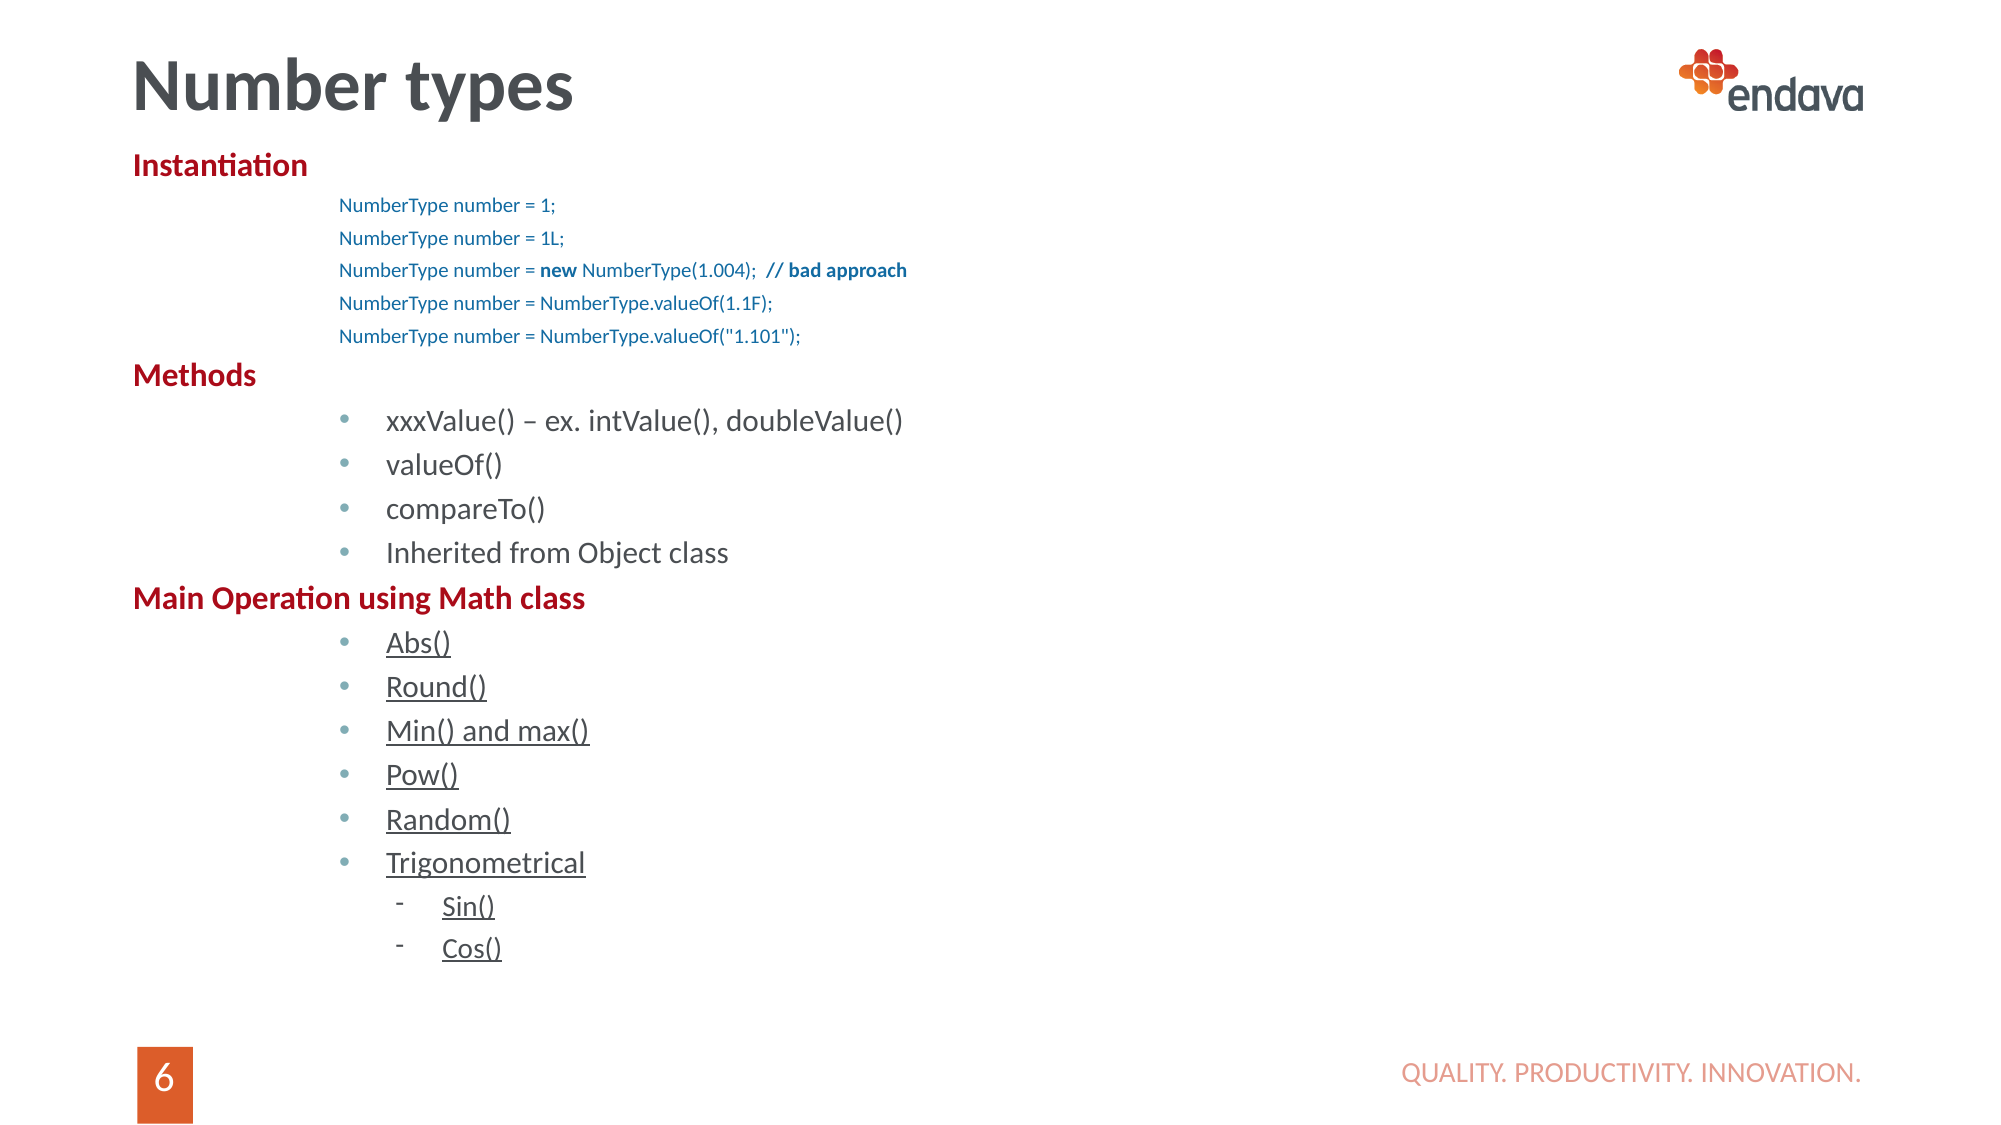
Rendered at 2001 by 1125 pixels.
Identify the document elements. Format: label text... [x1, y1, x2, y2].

title Number types [132, 38, 1530, 140]
slide_number QUALITY. PRODUCTIVITY. INNOVATION. [1252, 1040, 1863, 1101]
picture [1679, 49, 1863, 111]
list Instantiation NumberType number = 1; NumberType number = 1L; NumberType number = new NumberType(1.004); // bad approach NumberType number = NumberType.valueOf(1.1F); NumberType number = NumberType.valueOf("1.101"); Methods xxxValue() – ex. intValue(), doubleValue() valueOf() compareTo() Inherited from Object class Main Operation using Math class Abs() Round() Min() and max() Pow() Random() Trigonometrical Sin() Cos() [132, 140, 1863, 987]
